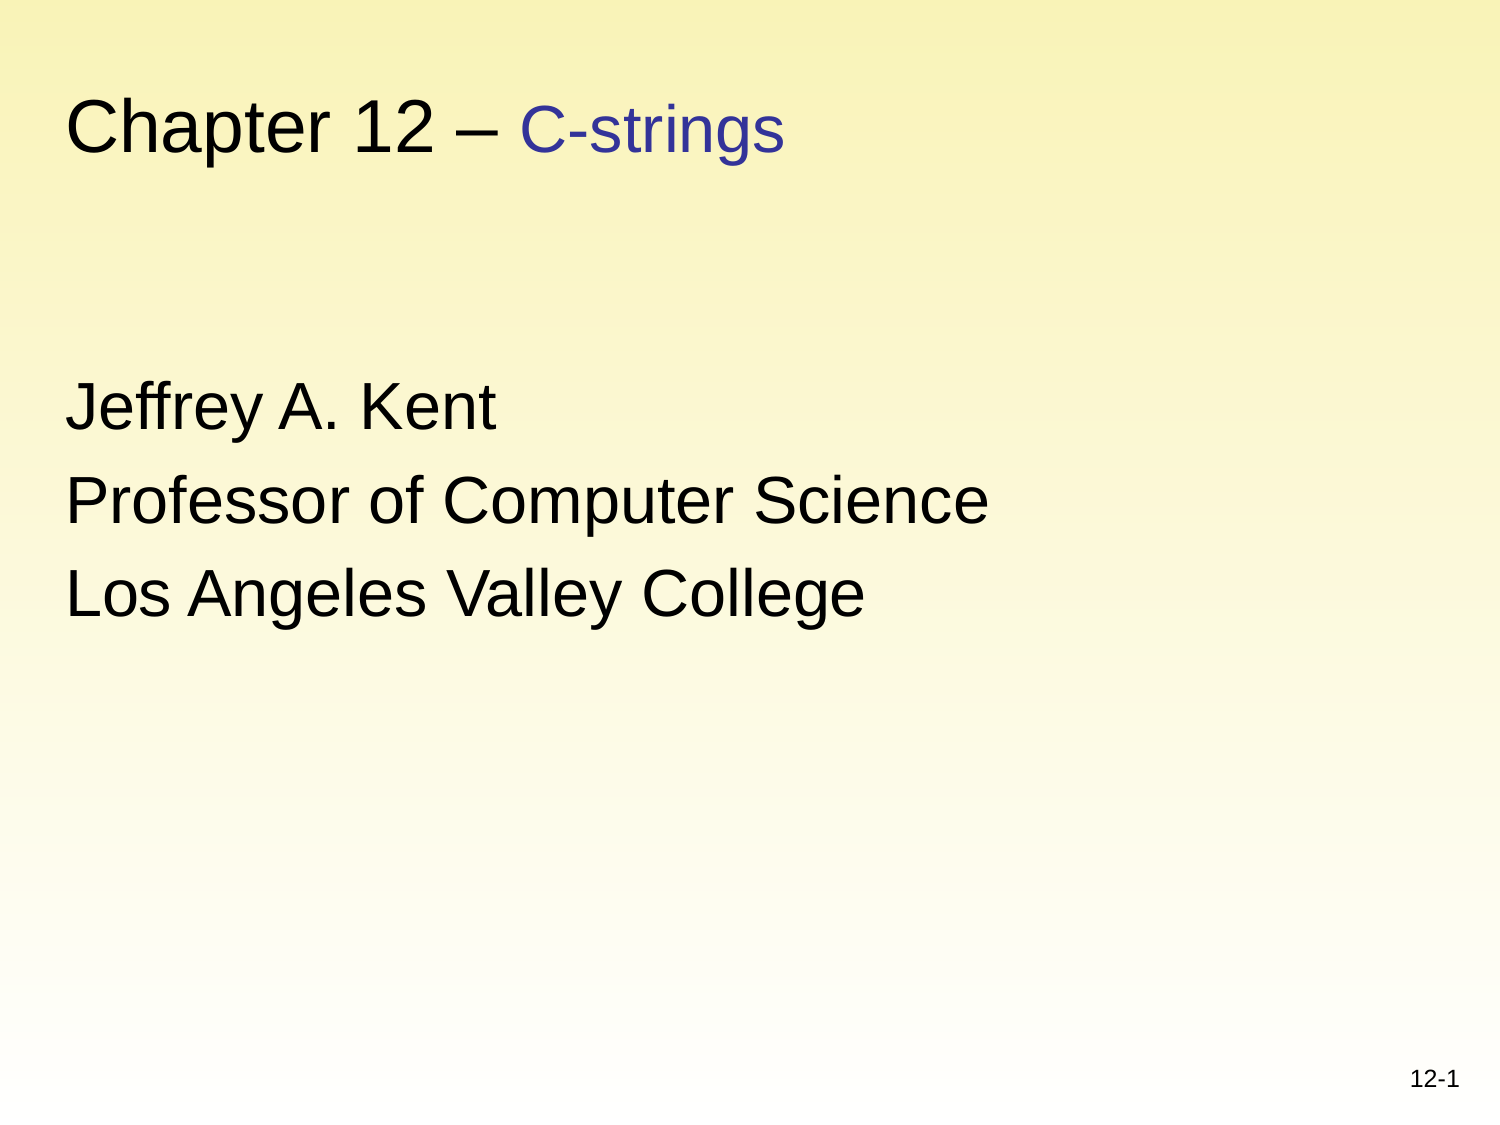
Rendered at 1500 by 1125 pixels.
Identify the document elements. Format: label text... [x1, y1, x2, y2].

title Chapter 12 – C-strings [50, 50, 1463, 175]
list Jeffrey A. Kent Professor of Computer Science Los Angeles Valley College [50, 262, 1411, 725]
slide_number 12-1 [1162, 1024, 1476, 1101]
